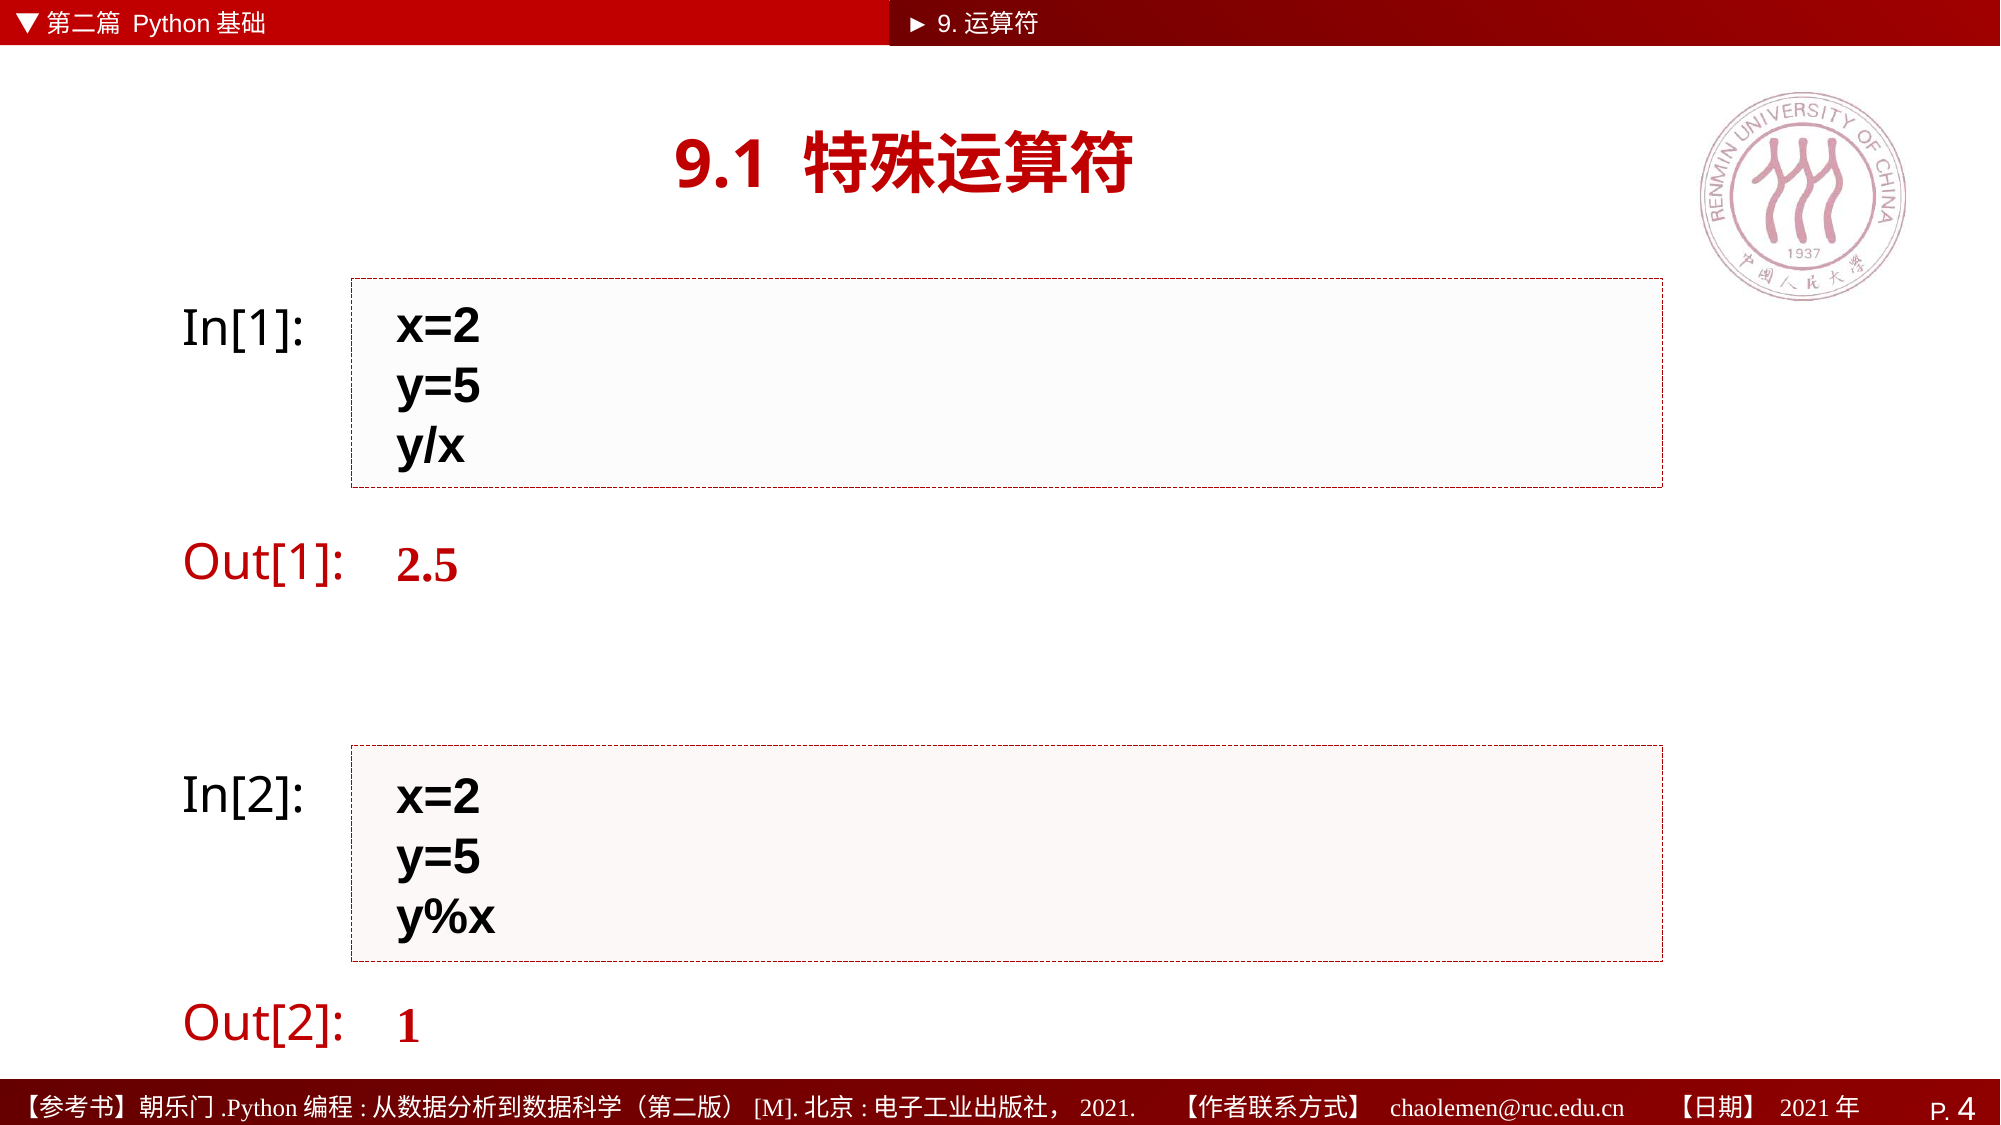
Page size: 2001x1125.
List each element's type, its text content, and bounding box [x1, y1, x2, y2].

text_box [167, 278, 1663, 610]
picture [1696, 89, 1910, 304]
list ▼第二篇 Python基础 [0, 0, 725, 43]
list ► 9.运算符 [890, 0, 1249, 43]
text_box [167, 745, 1663, 1071]
title 9.1 特殊运算符 [101, 92, 1710, 229]
